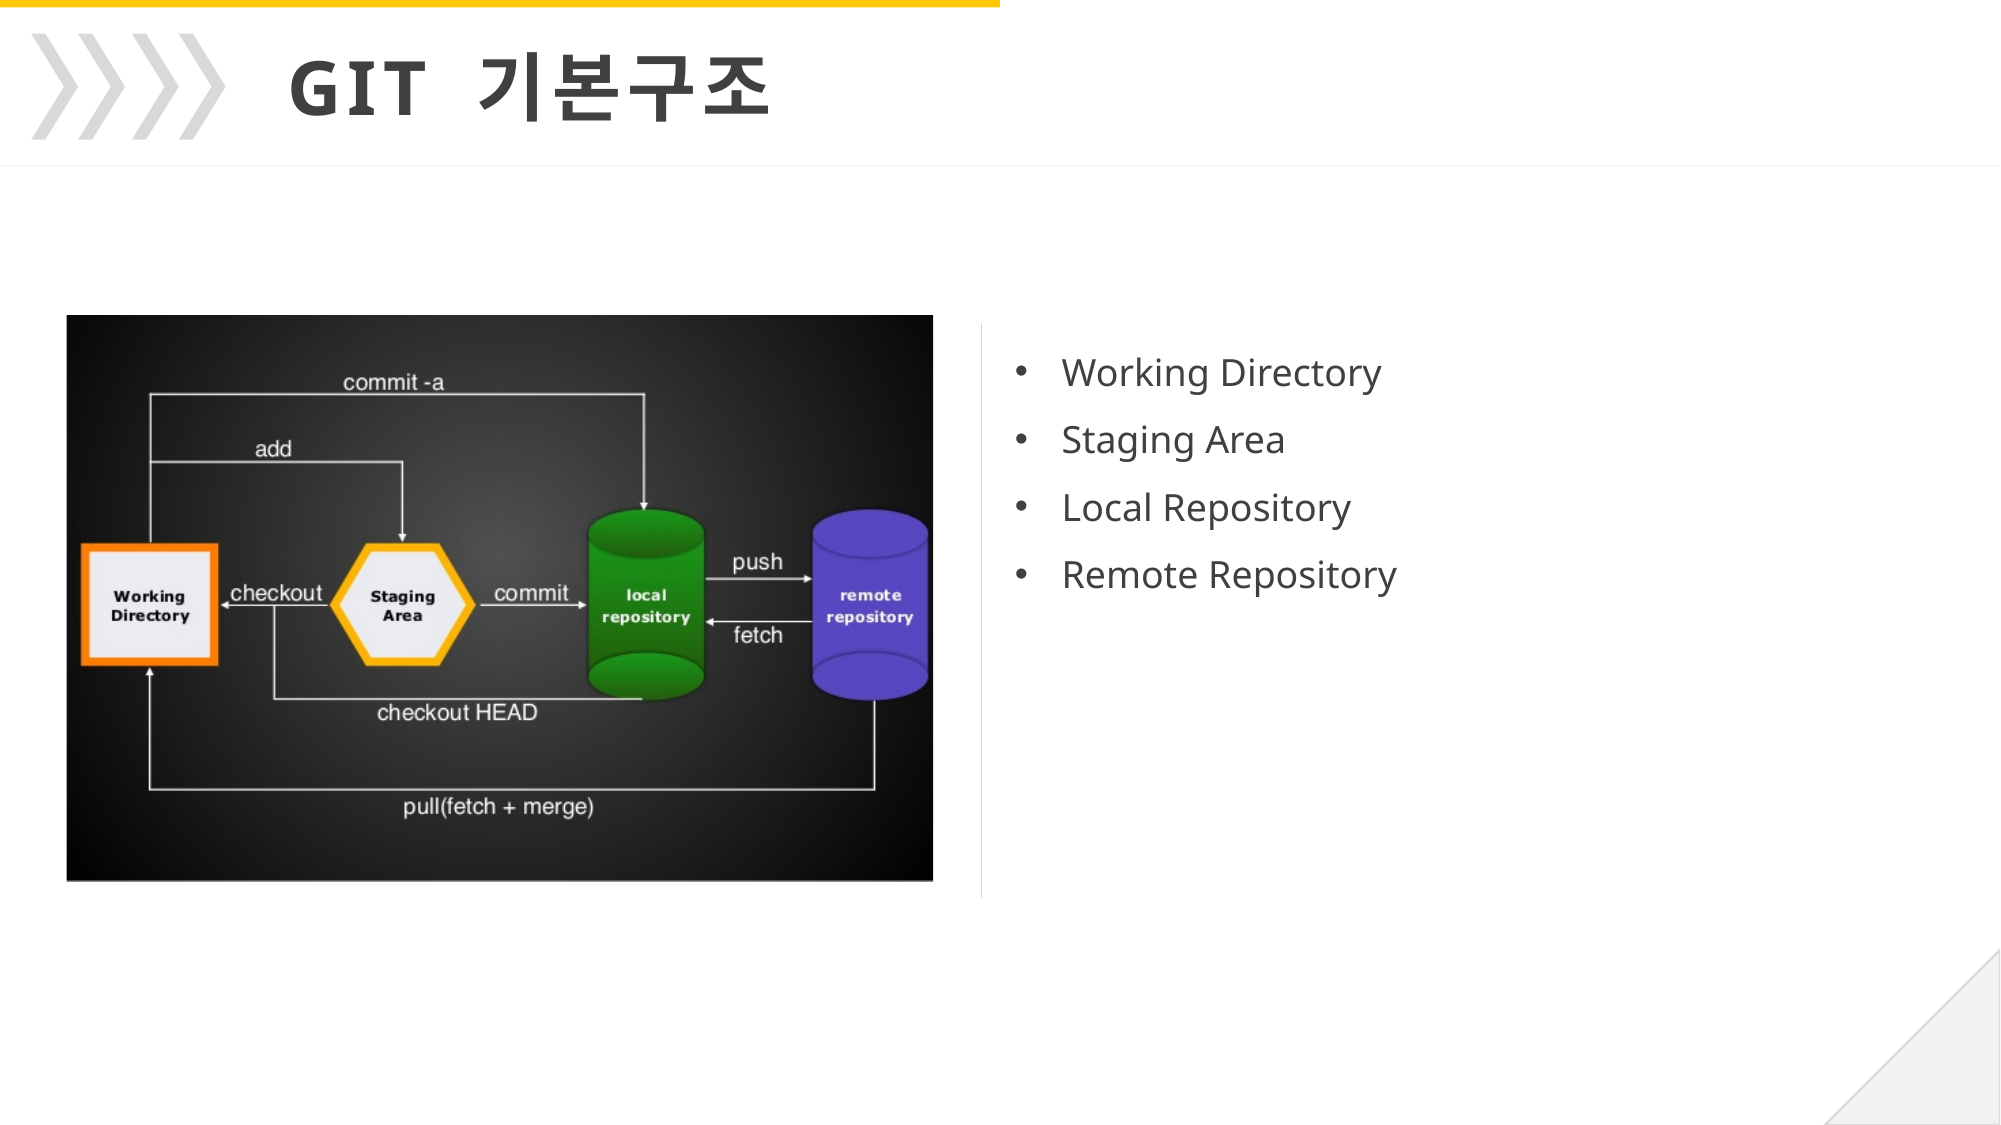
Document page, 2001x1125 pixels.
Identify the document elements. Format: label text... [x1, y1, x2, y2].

text_box GIT 기본구조 [272, 33, 1683, 139]
text_box [0, 0, 1001, 8]
picture [66, 315, 934, 882]
text_box Working Directory Staging Area Local Repository Remote Repository [999, 318, 1977, 604]
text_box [131, 33, 226, 140]
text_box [31, 33, 125, 140]
